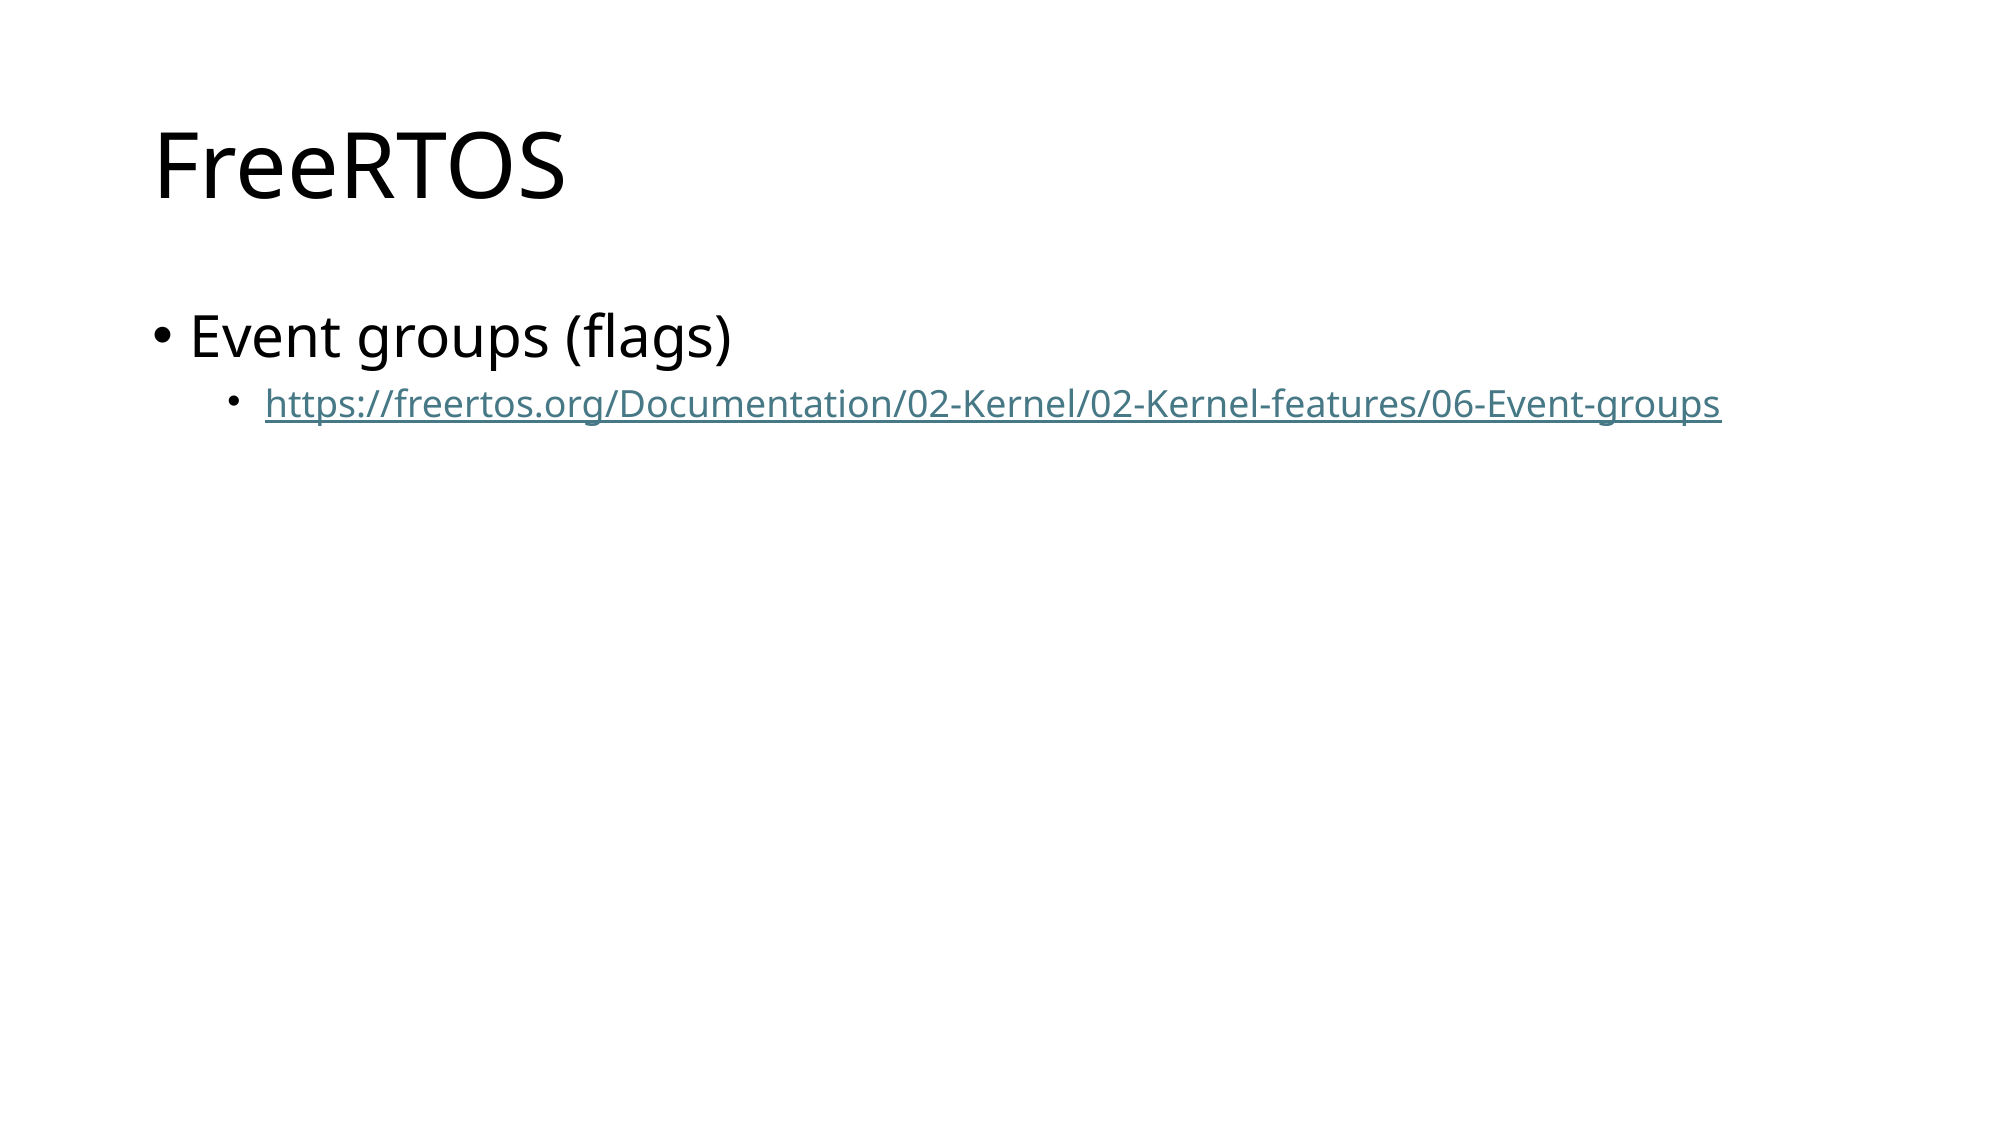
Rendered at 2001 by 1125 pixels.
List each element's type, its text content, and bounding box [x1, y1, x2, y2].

title FreeRTOS [137, 59, 1863, 278]
list Event groups (flags) https://freertos.org/Documentation/02-Kernel/02-Kernel-features/06-Event-groups [137, 299, 1863, 1014]
